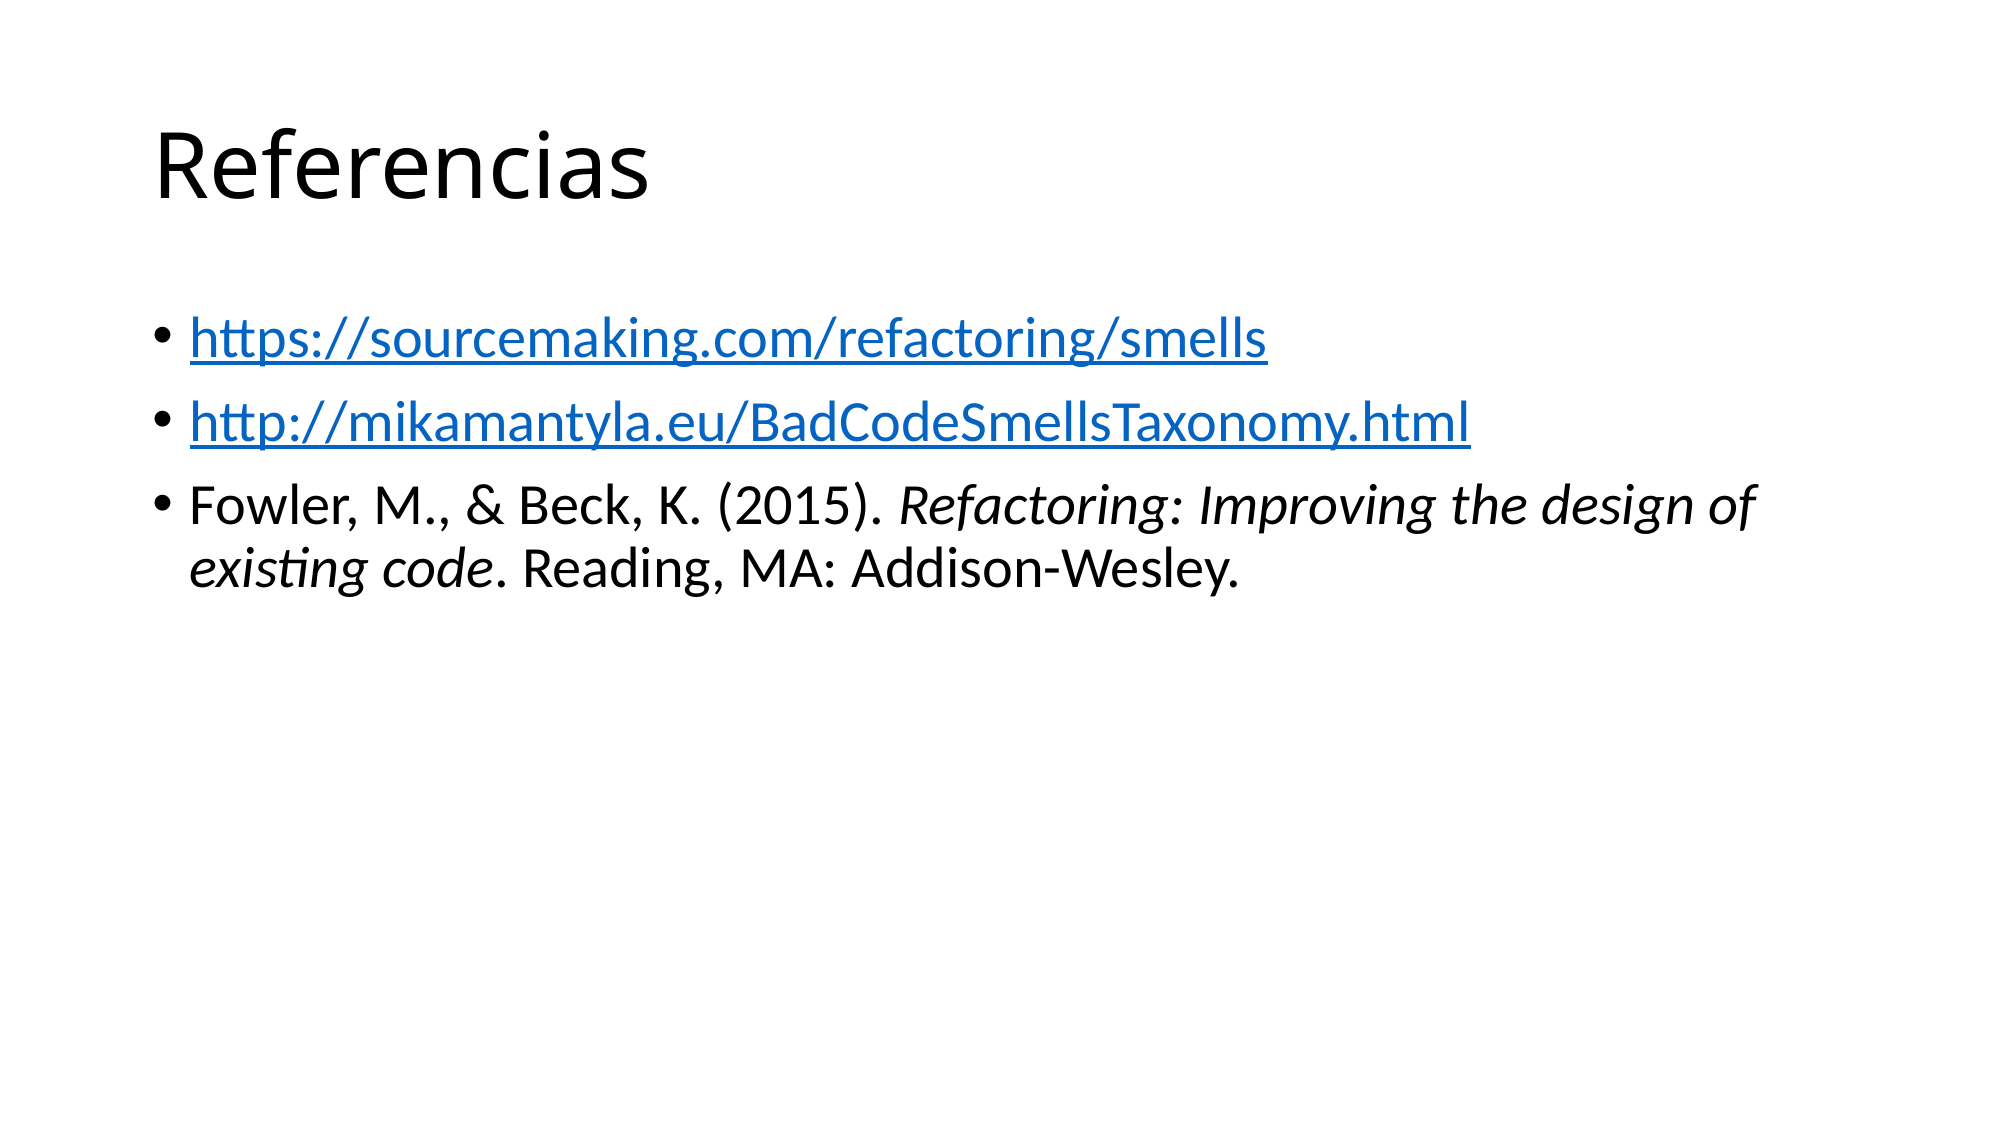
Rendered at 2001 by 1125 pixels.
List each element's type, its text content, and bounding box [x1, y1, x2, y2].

list https://sourcemaking.com/refactoring/smells http://mikamantyla.eu/BadCodeSmellsTaxonomy.html Fowler, M., & Beck, K. (2015). Refactoring: Improving the design of existing code. Reading, MA: Addison-Wesley. [137, 299, 1863, 1014]
title Referencias [137, 59, 1863, 278]
